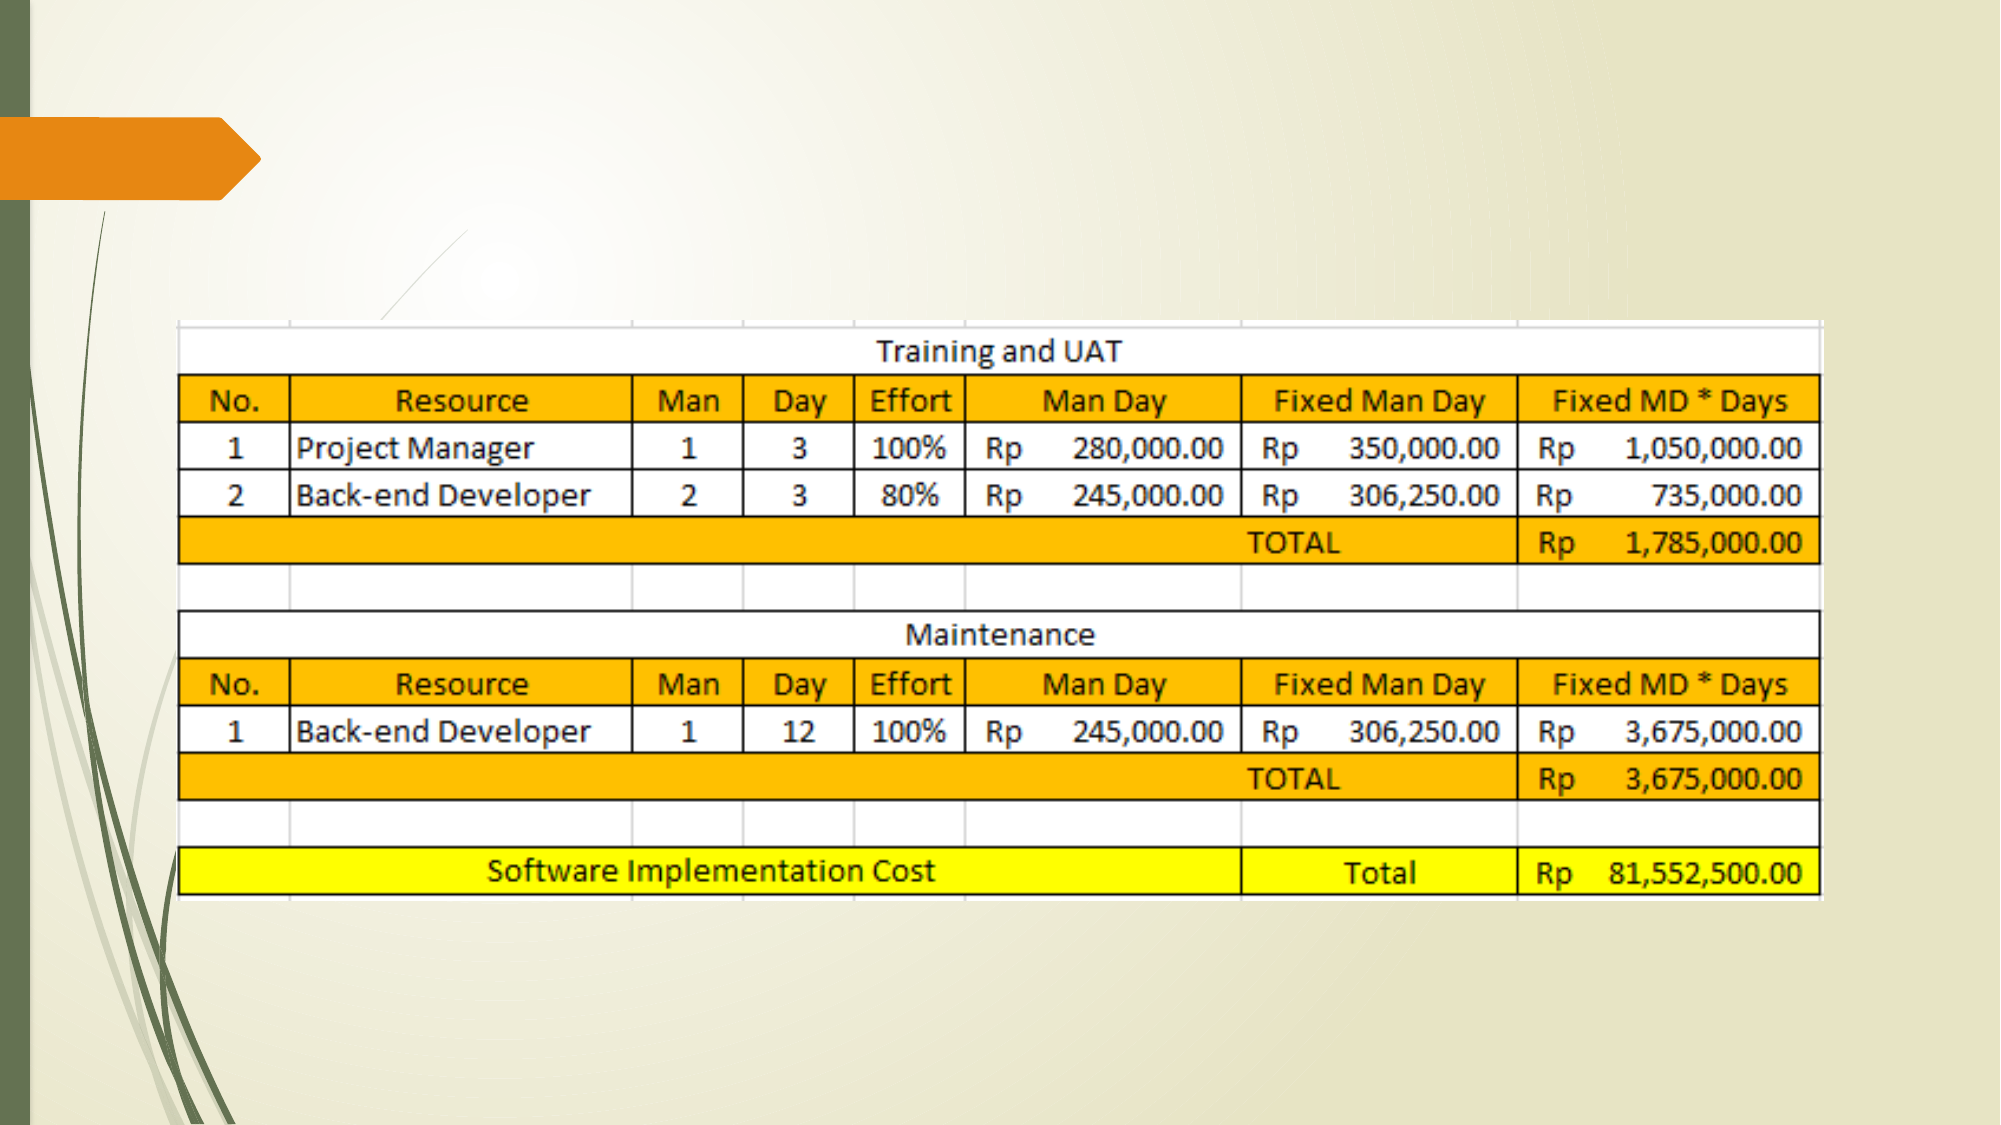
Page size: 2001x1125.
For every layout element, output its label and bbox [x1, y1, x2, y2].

picture [176, 320, 1824, 901]
